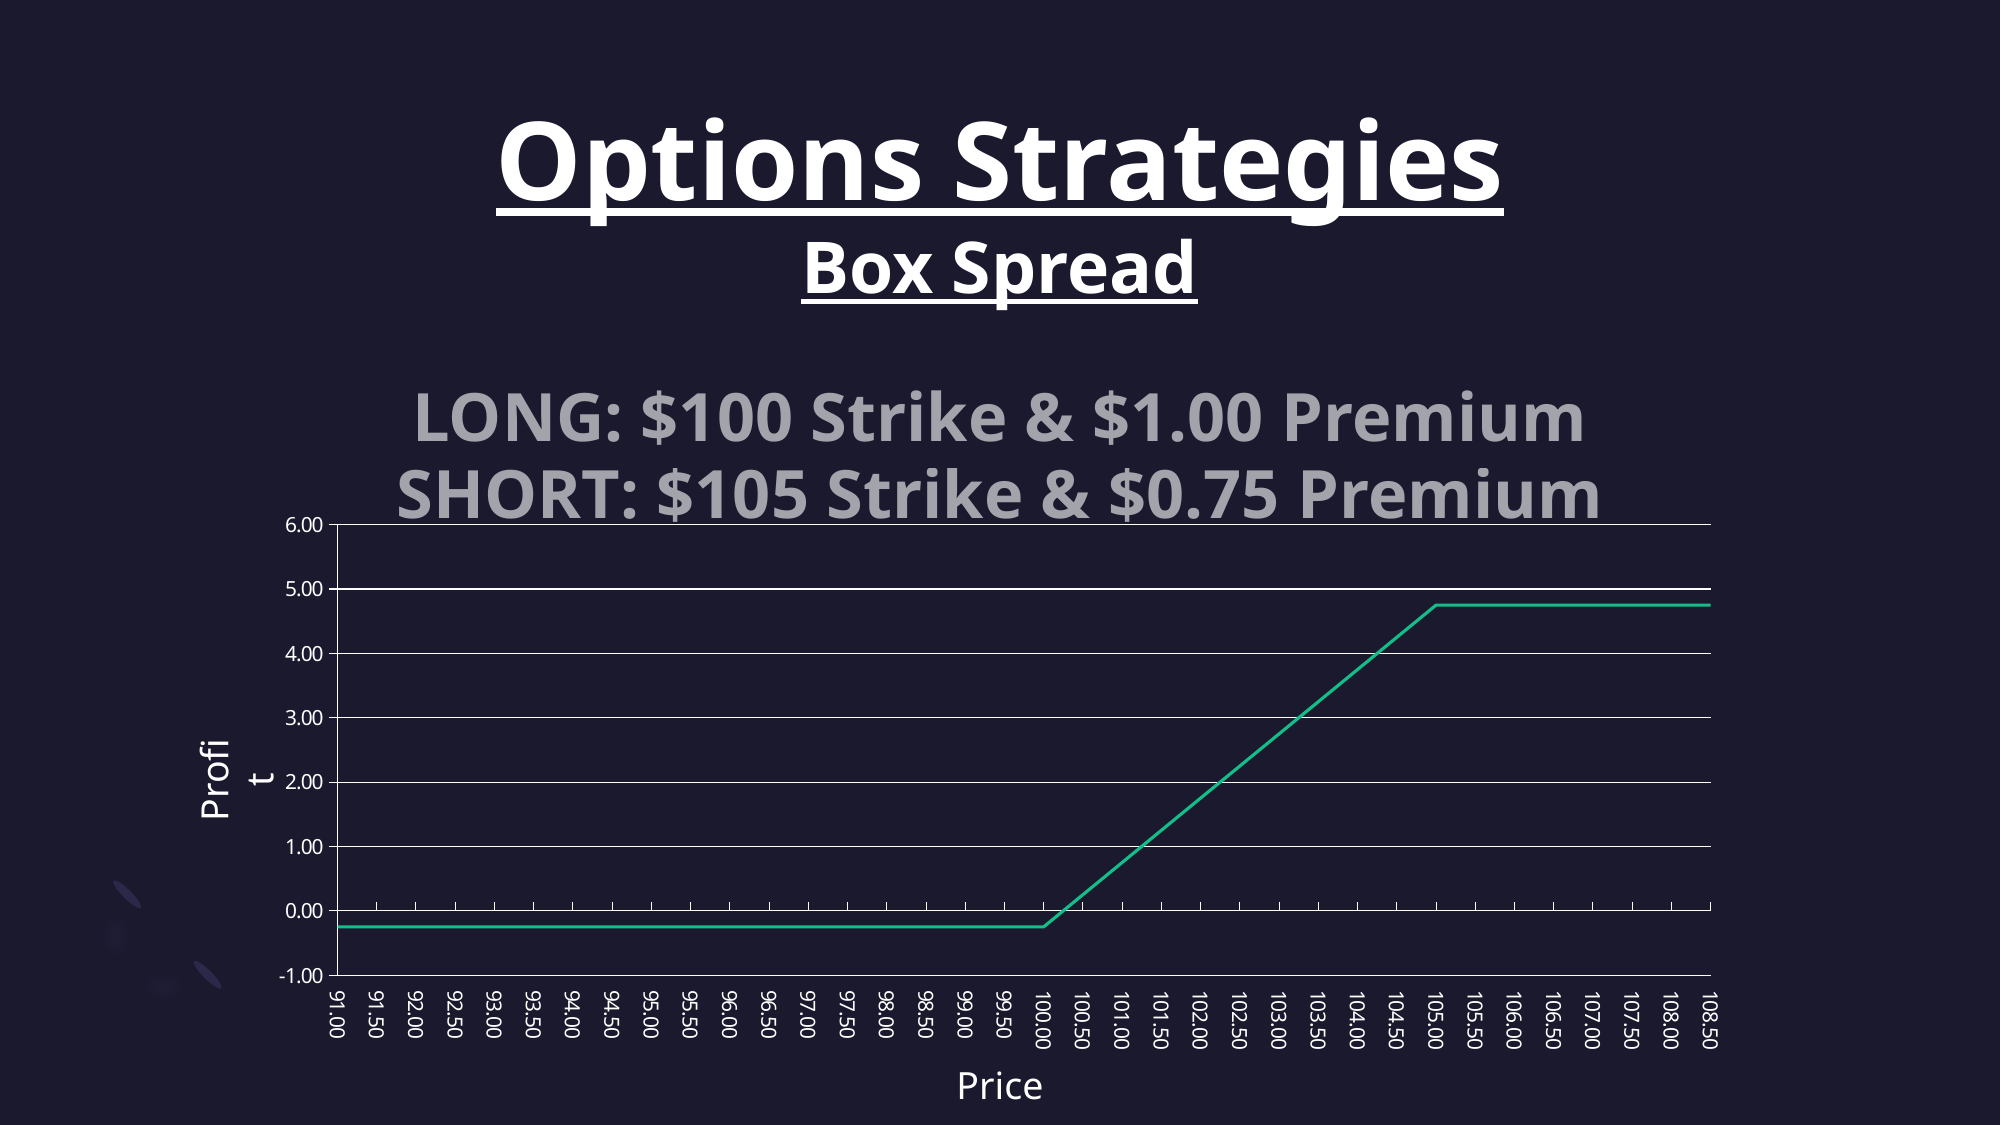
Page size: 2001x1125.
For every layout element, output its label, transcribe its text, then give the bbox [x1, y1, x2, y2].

chart [183, 497, 1753, 1062]
list LONG: $100 Strike & $1.00 Premium SHORT: $105 Strike & $0.75 Premium [90, 291, 1910, 1035]
title Options Strategies Box Spread [90, 90, 1910, 291]
text_box Price [941, 1062, 1059, 1115]
